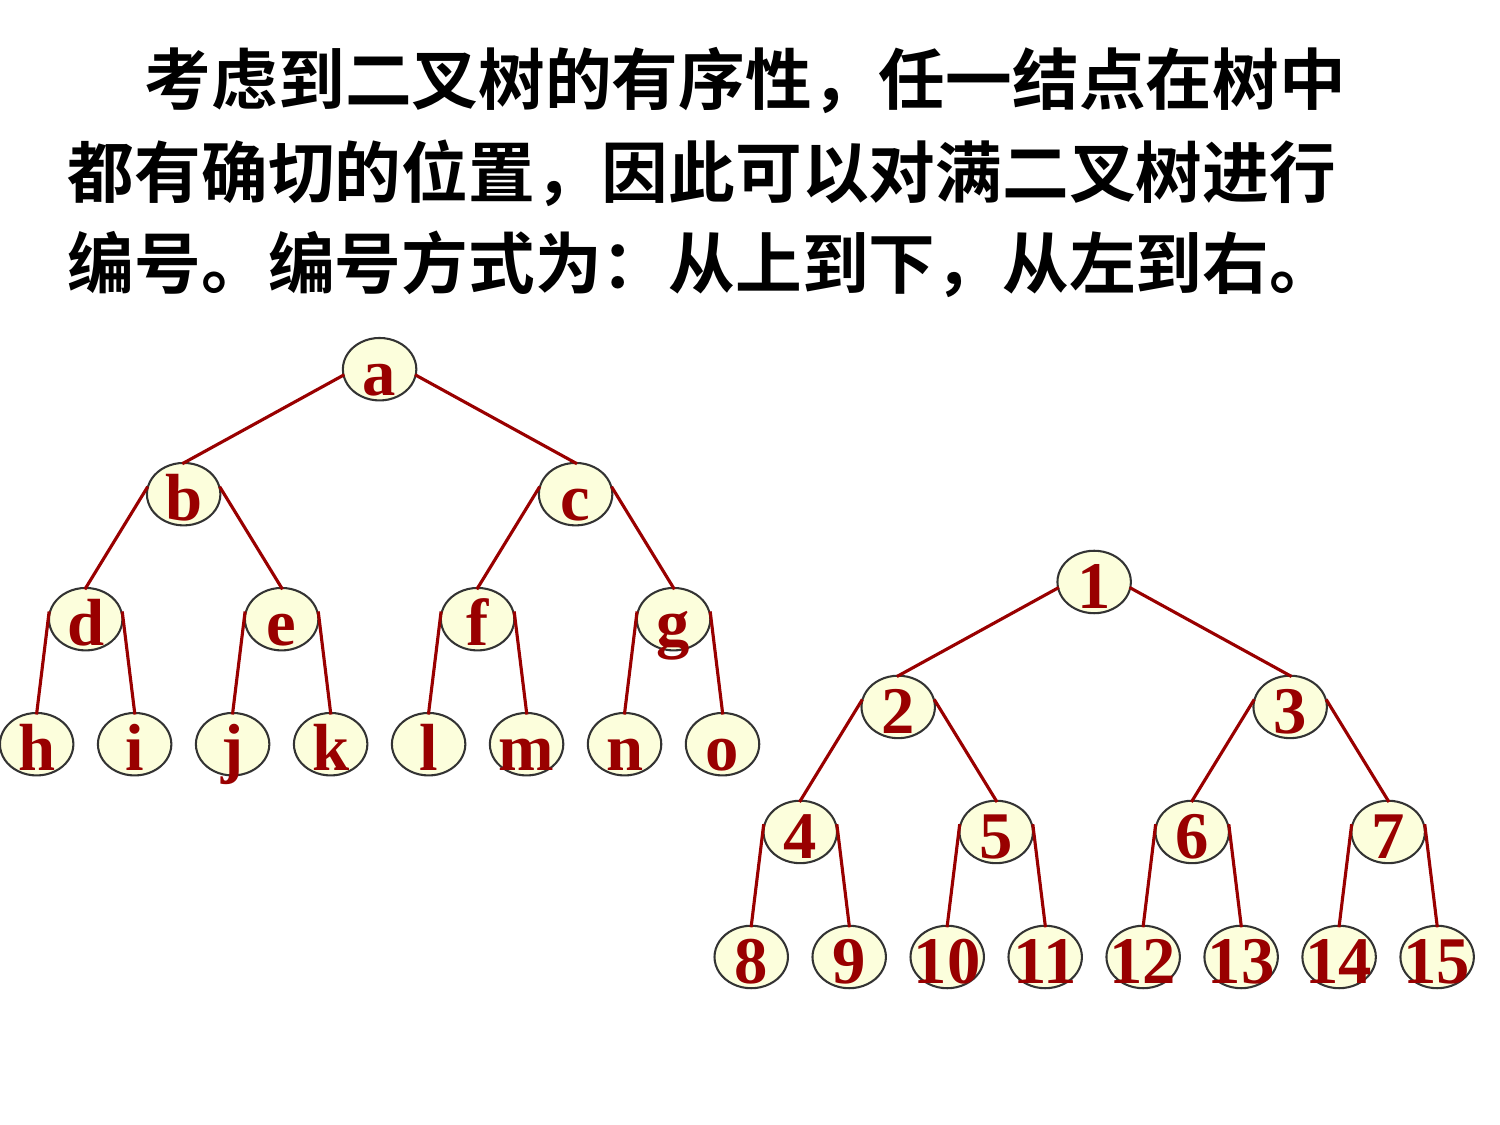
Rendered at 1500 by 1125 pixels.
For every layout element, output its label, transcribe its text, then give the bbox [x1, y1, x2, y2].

text_box 考虑到二叉树的有序性，任一结点在树中都有确切的位置，因此可以对满二叉树进行编号。编号方式为：从上到下，从左到右。 [53, 19, 1388, 310]
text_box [714, 550, 1475, 989]
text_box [0, 337, 760, 776]
